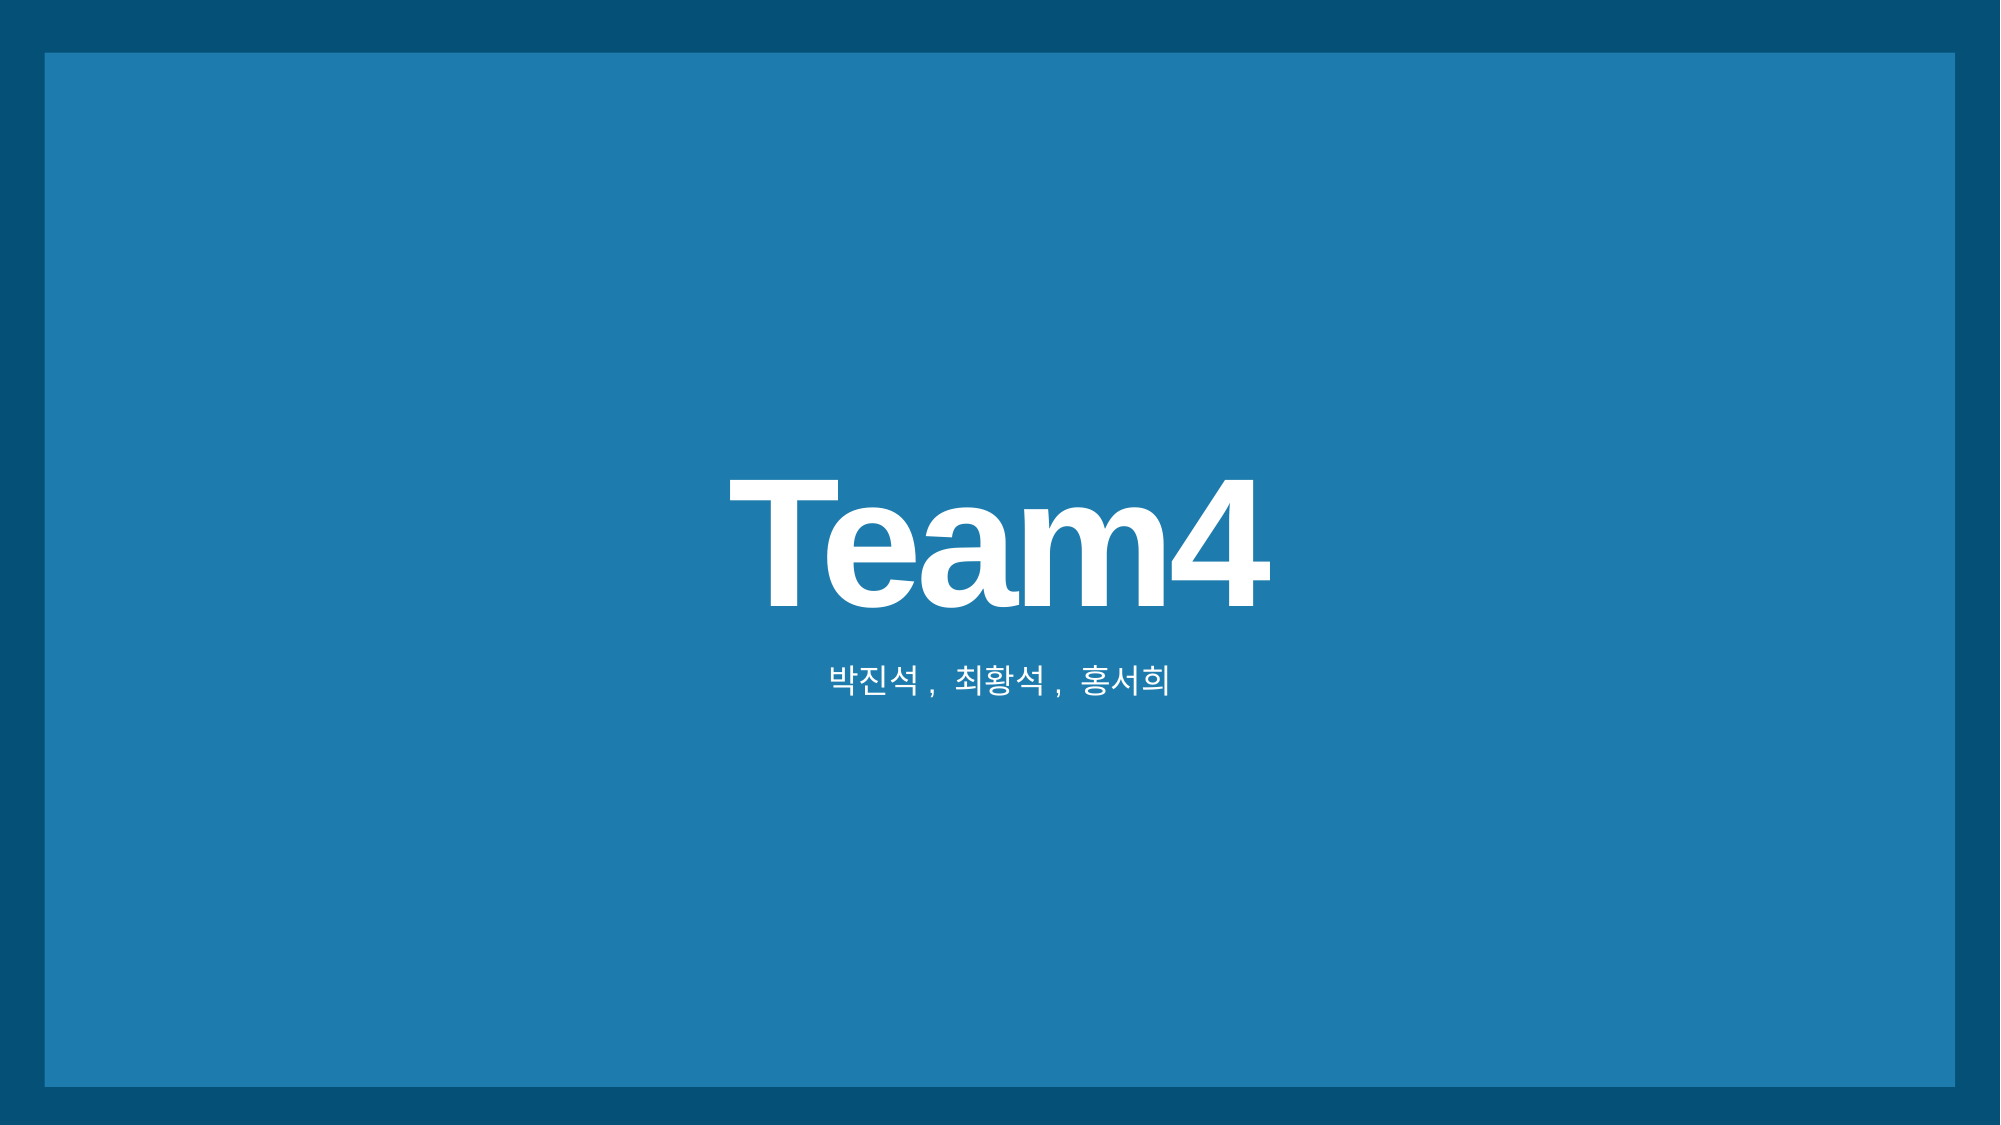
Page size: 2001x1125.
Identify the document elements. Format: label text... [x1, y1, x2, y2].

text_box 박진석, 최황석, 홍서희 [813, 653, 1187, 708]
text_box Team4 [714, 416, 1286, 651]
text_box [44, 52, 1956, 1088]
